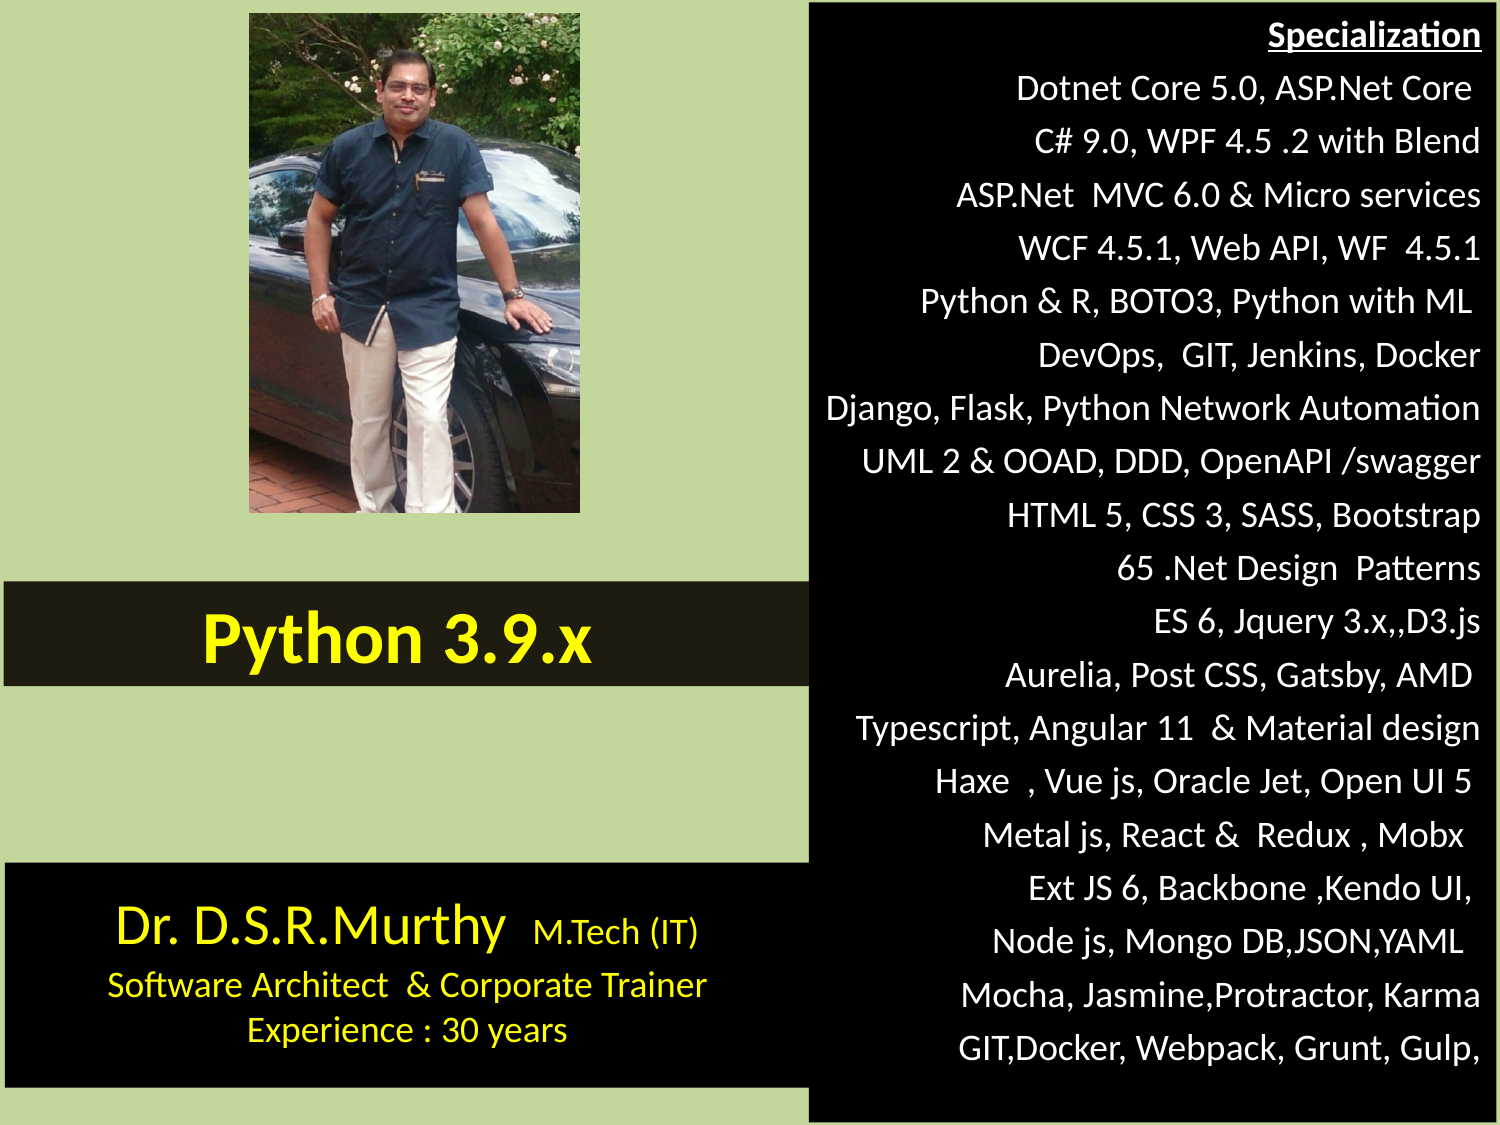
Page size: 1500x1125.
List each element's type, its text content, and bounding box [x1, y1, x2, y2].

picture [249, 13, 580, 513]
text_box Dr. D.S.R.Murthy M.Tech (IT) Software Architect & Corporate Trainer Experience : 30 years [4, 862, 808, 1088]
text_box Specialization Dotnet Core 5.0, ASP.Net Core C# 9.0, WPF 4.5 .2 with Blend ASP.Net MVC 6.0 & Micro services WCF 4.5.1, Web API, WF 4.5.1 Python & R, BOTO3, Python with ML DevOps, GIT, Jenkins, Docker Django, Flask, Python Network Automation UML 2 & OOAD, DDD, OpenAPI /swagger HTML 5, CSS 3, SASS, Bootstrap 65 .Net Design Patterns ES 6, Jquery 3.x,,D3.js Aurelia, Post CSS, Gatsby, AMD Typescript, Angular 11 & Material design Haxe , Vue js, Oracle Jet, Open UI 5 Metal js, React & Redux , Mobx Ext JS 6, Backbone ,Kendo UI, Node js, Mongo DB,JSON,YAML Mocha, Jasmine,Protractor, Karma GIT,Docker, Webpack, Grunt, Gulp, [808, 2, 1497, 1123]
text_box Python 3.9.x [3, 581, 809, 687]
